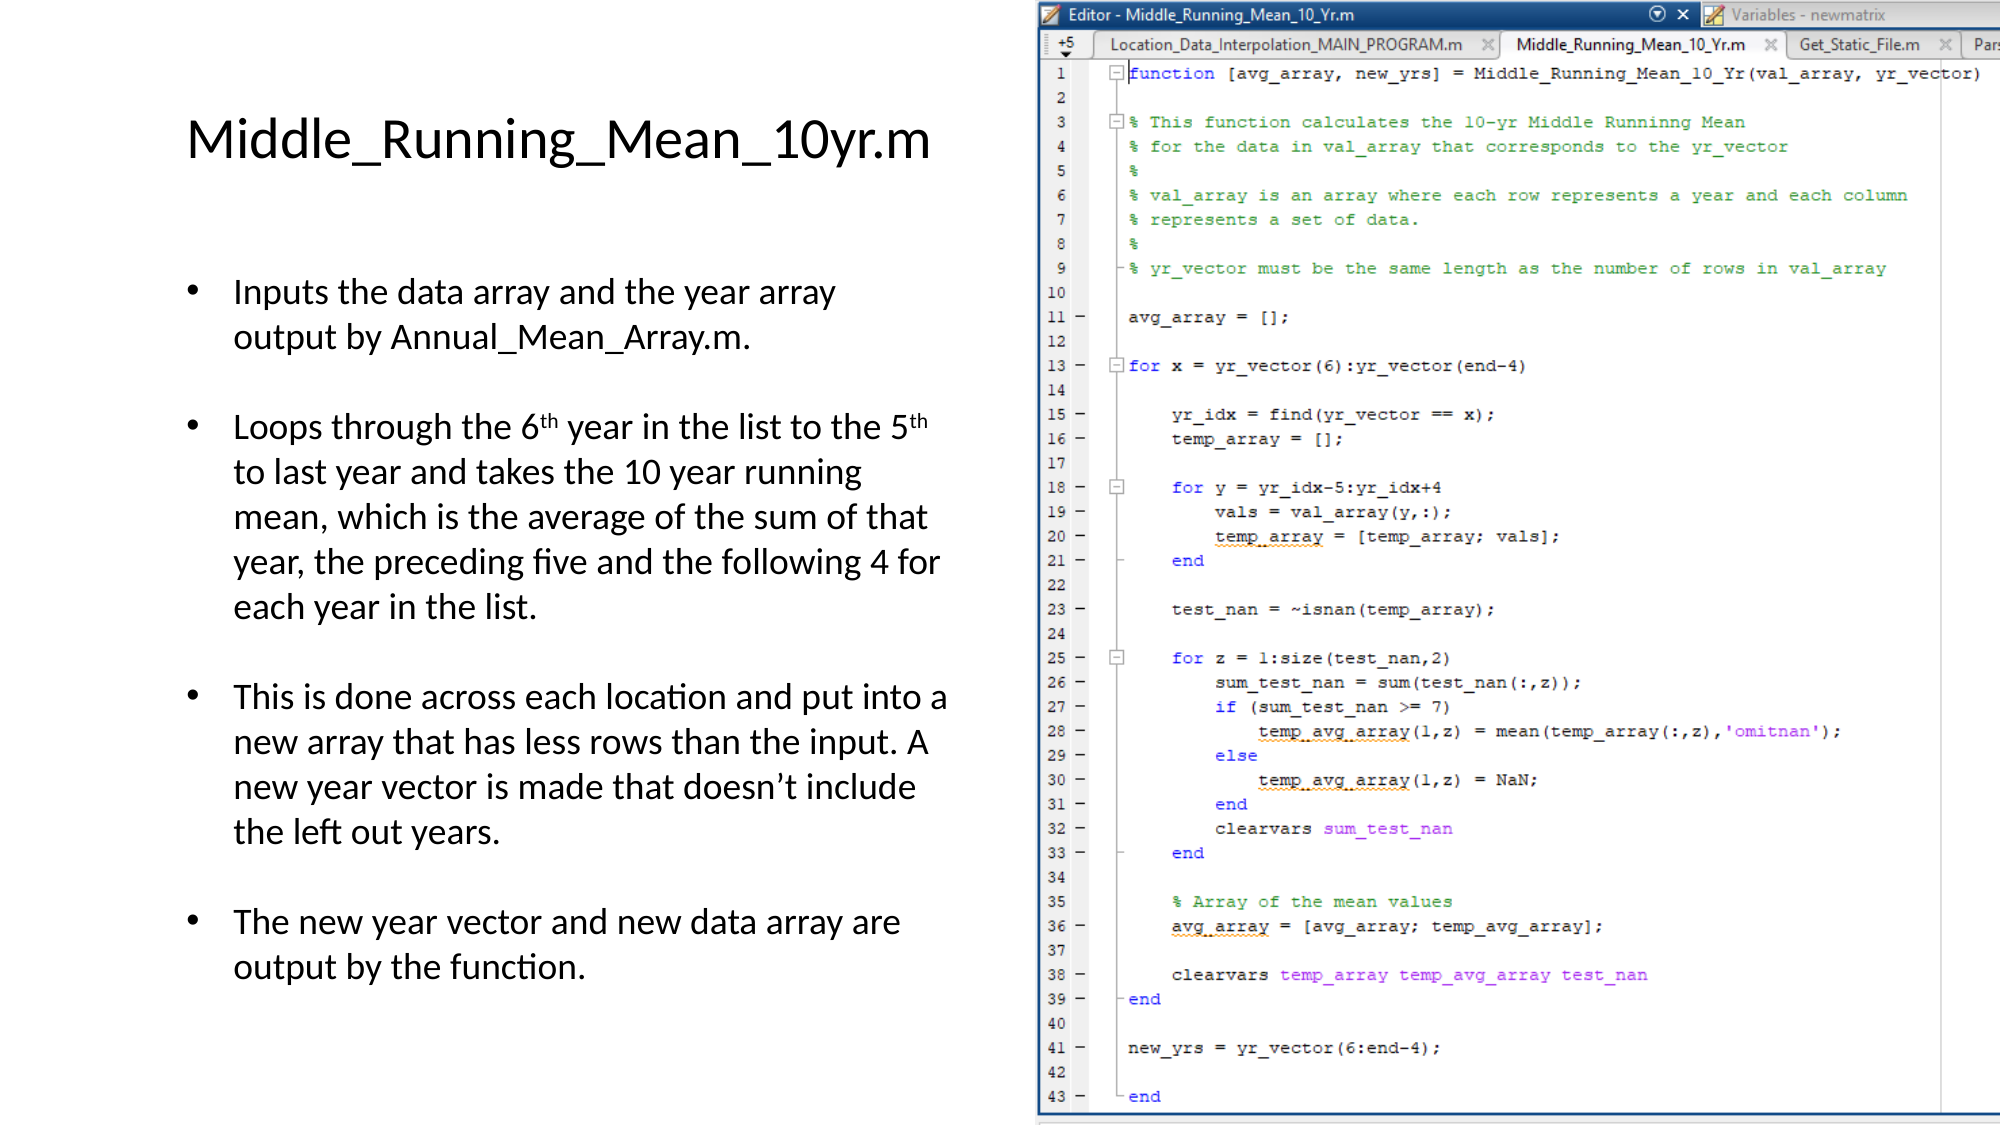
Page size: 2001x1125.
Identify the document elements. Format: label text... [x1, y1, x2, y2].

text_box Middle_Running_Mean_10yr.m [171, 58, 1030, 179]
picture [1035, 0, 2000, 1125]
text_box Inputs the data array and the year array output by Annual_Mean_Array.m. Loops through the 6th year in the list to the 5th to last year and takes the 10 year running mean, which is the average of the sum of that year, the preceding five and the following 4 for each year in the list. This is done across each location and put into a new array that has less rows than the input. A new year vector is made that doesn’t include the left out years. The new year vector and new data array are output by the function. [171, 259, 964, 995]
